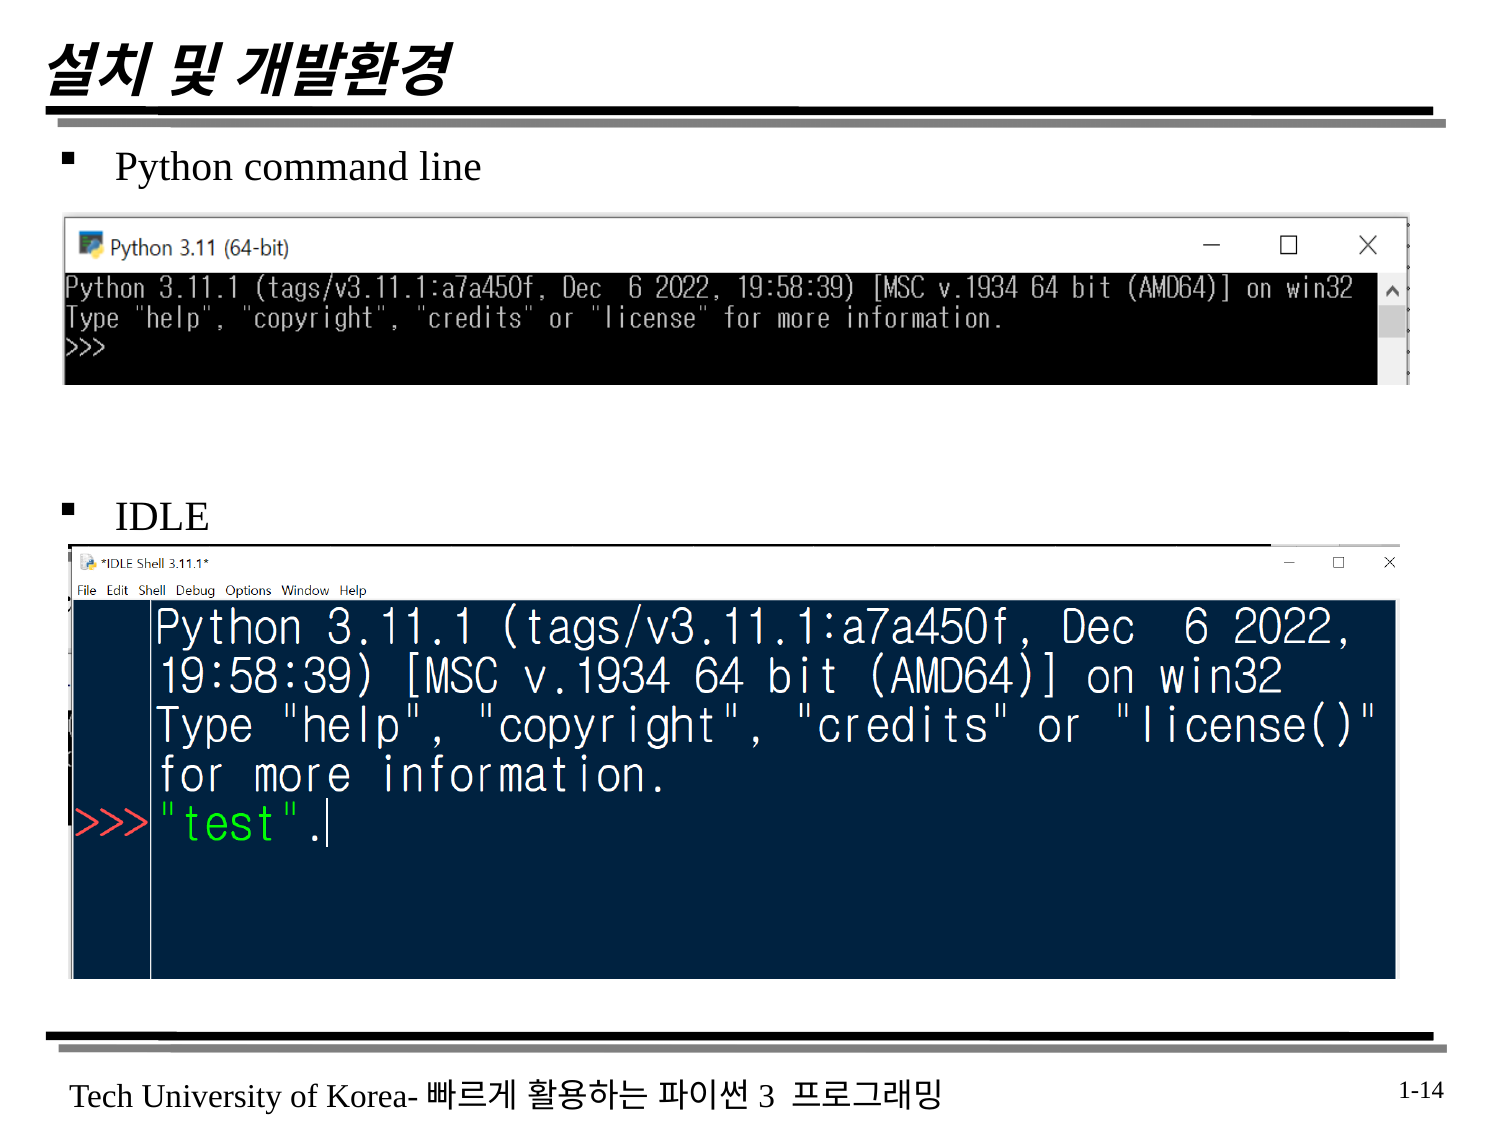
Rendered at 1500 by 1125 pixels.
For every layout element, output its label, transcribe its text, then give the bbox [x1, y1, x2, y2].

picture [62, 211, 1410, 386]
title 설치 및 개발환경 [25, 25, 1500, 101]
slide_number 1-14 [1333, 1066, 1460, 1115]
text_box Python command line IDLE [43, 131, 1368, 941]
picture [68, 544, 1401, 979]
